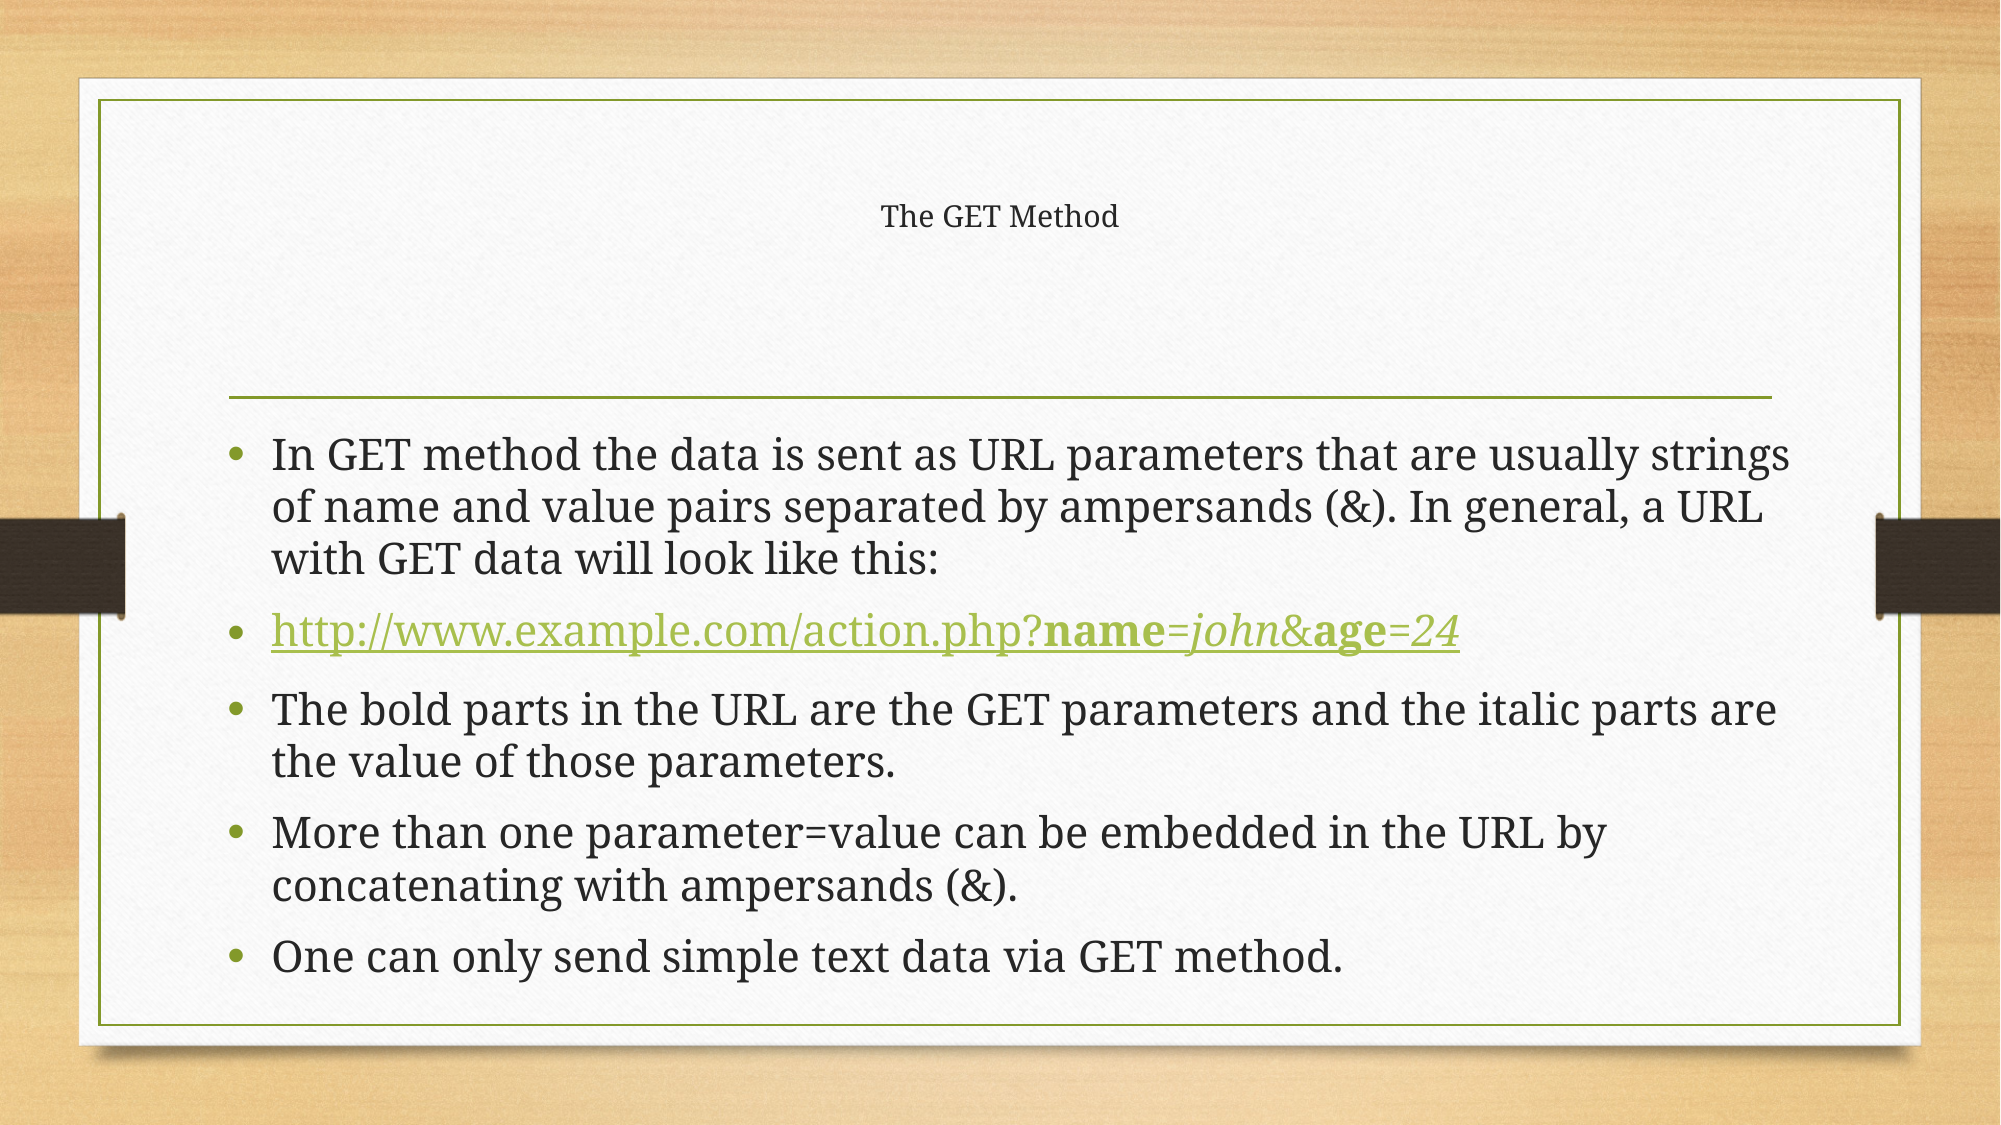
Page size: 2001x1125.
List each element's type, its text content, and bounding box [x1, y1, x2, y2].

title The GET Method [212, 152, 1788, 315]
picture [0, 0, 2001, 1125]
list In GET method the data is sent as URL parameters that are usually strings of name and value pairs separated by ampersands (&). In general, a URL with GET data will look like this: http://www.example.com/action.php?name=john&age=24 The bold parts in the URL are the GET parameters and the italic parts are the value of those parameters. More than one parameter=value can be embedded in the URL by concatenating with ampersands (&). One can only send simple text data via GET method. [212, 419, 1829, 993]
